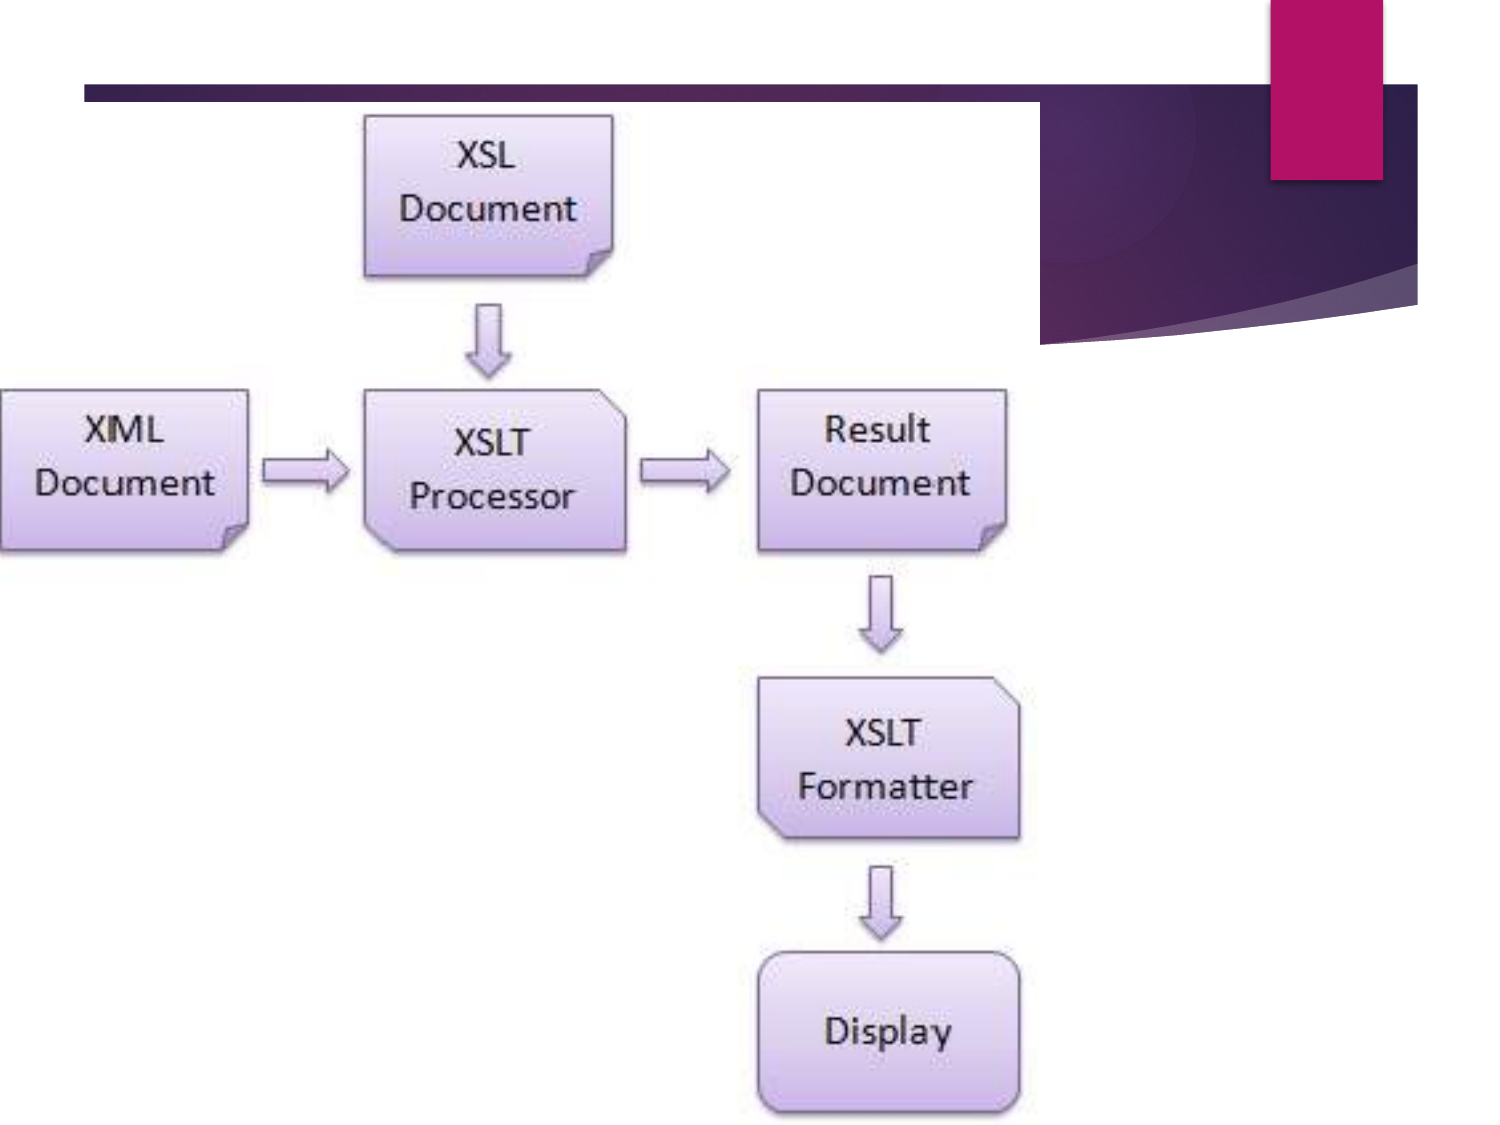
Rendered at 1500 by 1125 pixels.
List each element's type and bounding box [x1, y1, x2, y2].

list [0, 102, 1040, 1125]
